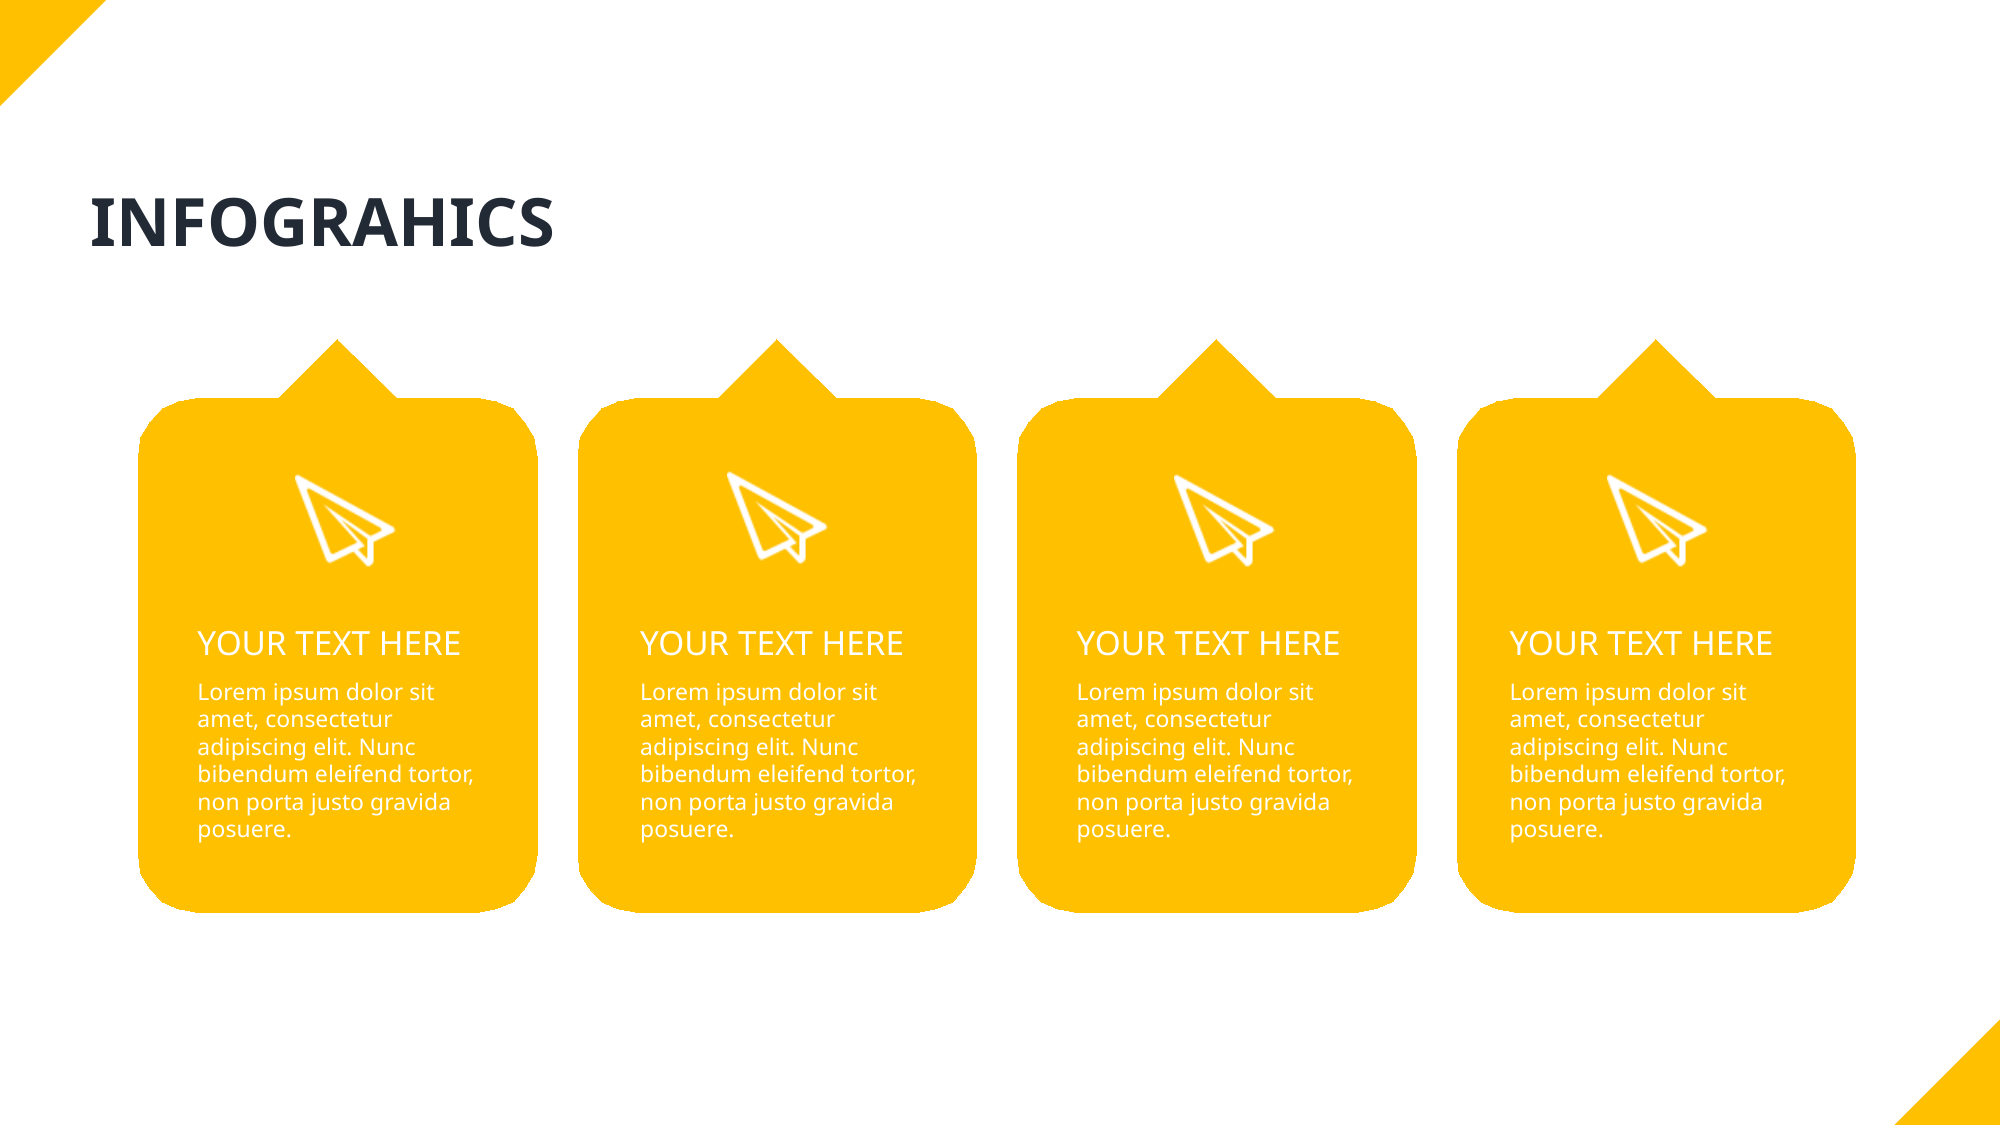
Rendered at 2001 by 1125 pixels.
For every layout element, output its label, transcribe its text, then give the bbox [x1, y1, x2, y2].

text_box Lorem ipsum dolor sit amet, consectetur adipiscing elit. Nunc bibendum eleifend tortor, non porta justo gravida posuere. [182, 670, 509, 850]
picture [295, 472, 396, 573]
text_box [138, 339, 538, 913]
text_box [1017, 339, 1417, 913]
text_box Lorem ipsum dolor sit amet, consectetur adipiscing elit. Nunc bibendum eleifend tortor, non porta justo gravida posuere. [625, 670, 951, 850]
text_box YOUR TEXT HERE [625, 615, 951, 670]
text_box YOUR TEXT HERE [182, 615, 509, 670]
text_box [578, 339, 977, 913]
text_box INFOGRAHICS [75, 172, 1081, 268]
picture [1607, 472, 1708, 573]
text_box YOUR TEXT HERE [1061, 615, 1388, 670]
picture [727, 469, 828, 570]
text_box YOUR TEXT HERE [1494, 615, 1821, 670]
picture [1174, 472, 1275, 573]
text_box [1457, 339, 1856, 913]
text_box Lorem ipsum dolor sit amet, consectetur adipiscing elit. Nunc bibendum eleifend tortor, non porta justo gravida posuere. [1061, 670, 1388, 850]
text_box Lorem ipsum dolor sit amet, consectetur adipiscing elit. Nunc bibendum eleifend tortor, non porta justo gravida posuere. [1494, 670, 1821, 850]
